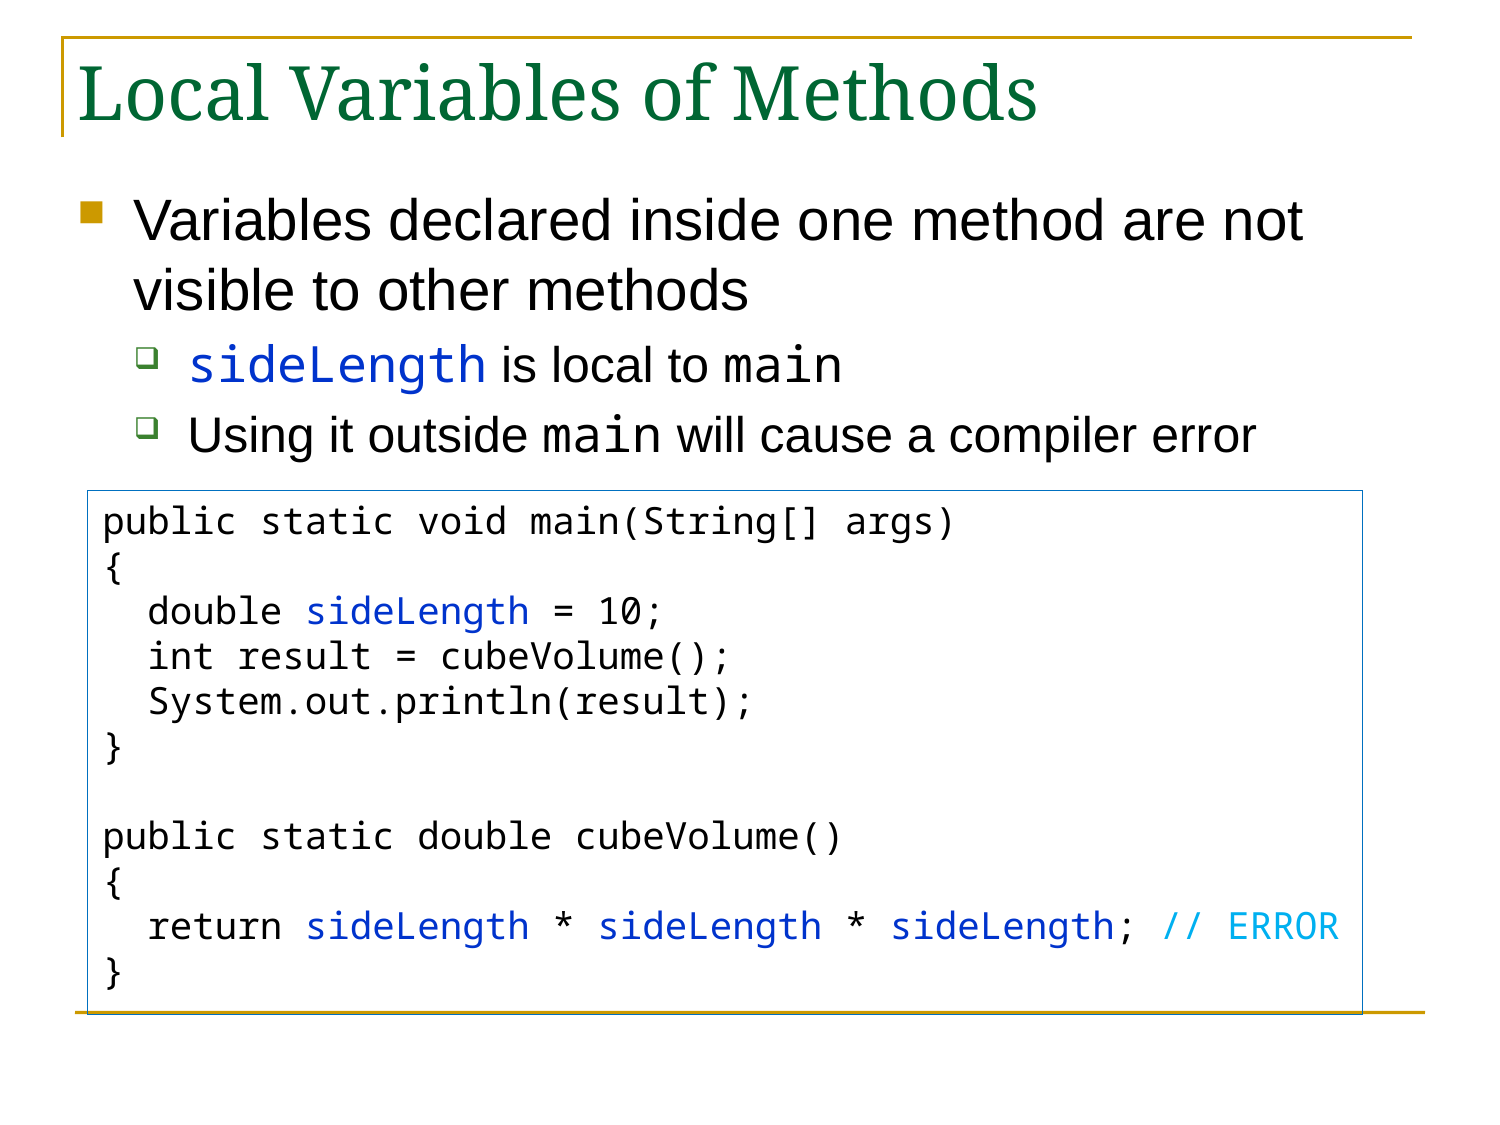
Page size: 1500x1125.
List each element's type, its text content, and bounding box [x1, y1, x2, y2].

list Variables declared inside one method are not visible to other methods sideLength is local to main Using it outside main will cause a compiler error [62, 174, 1426, 526]
title Local Variables of Methods [62, 37, 1238, 156]
text_box public static void main(String[] args) { double sideLength = 10; int result = cubeVolume(); System.out.println(result); } public static double cubeVolume() { return sideLength * sideLength * sideLength; // ERROR } [87, 490, 1363, 1015]
